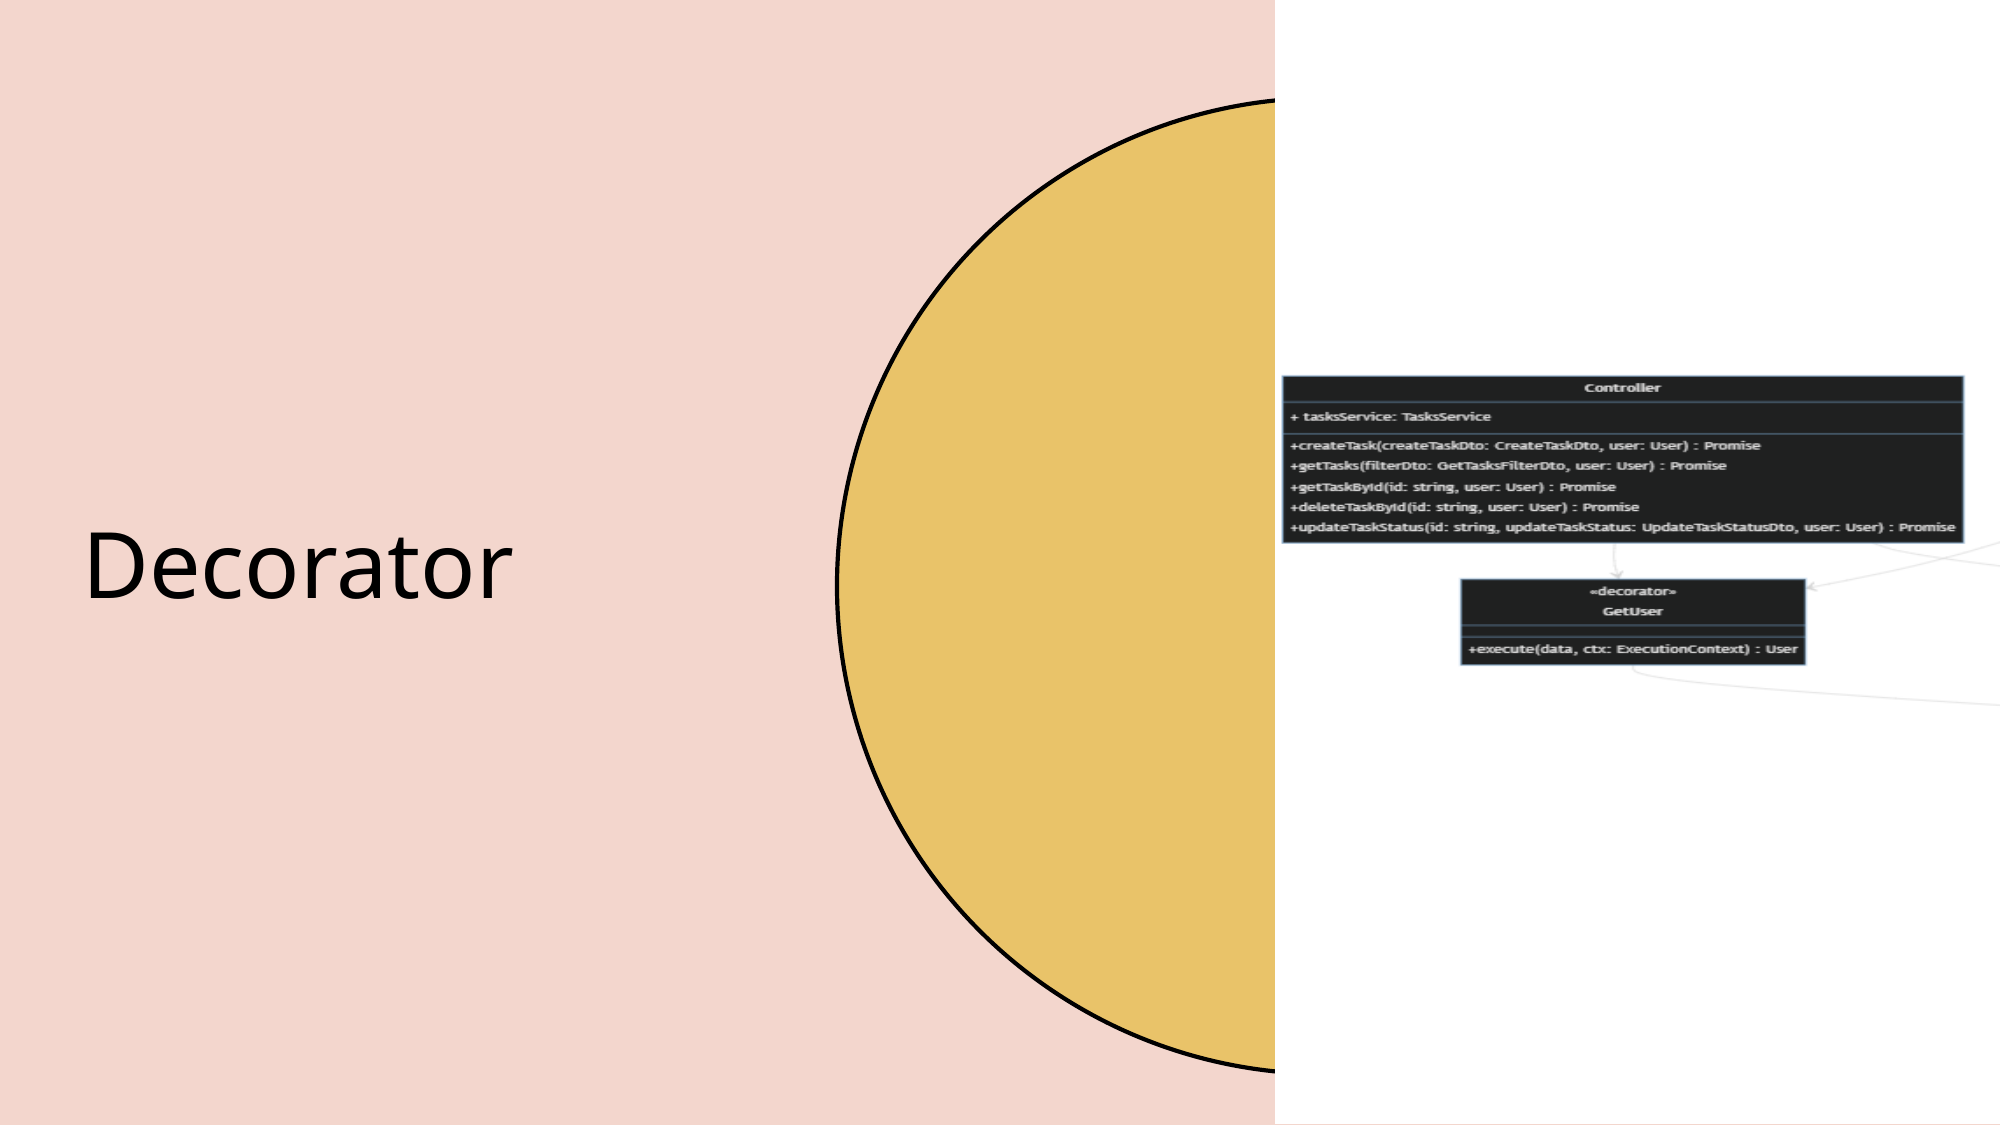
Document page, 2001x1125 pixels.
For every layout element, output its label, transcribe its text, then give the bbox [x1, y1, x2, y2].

title Decorator [67, 499, 563, 626]
picture [1274, 0, 2000, 1124]
